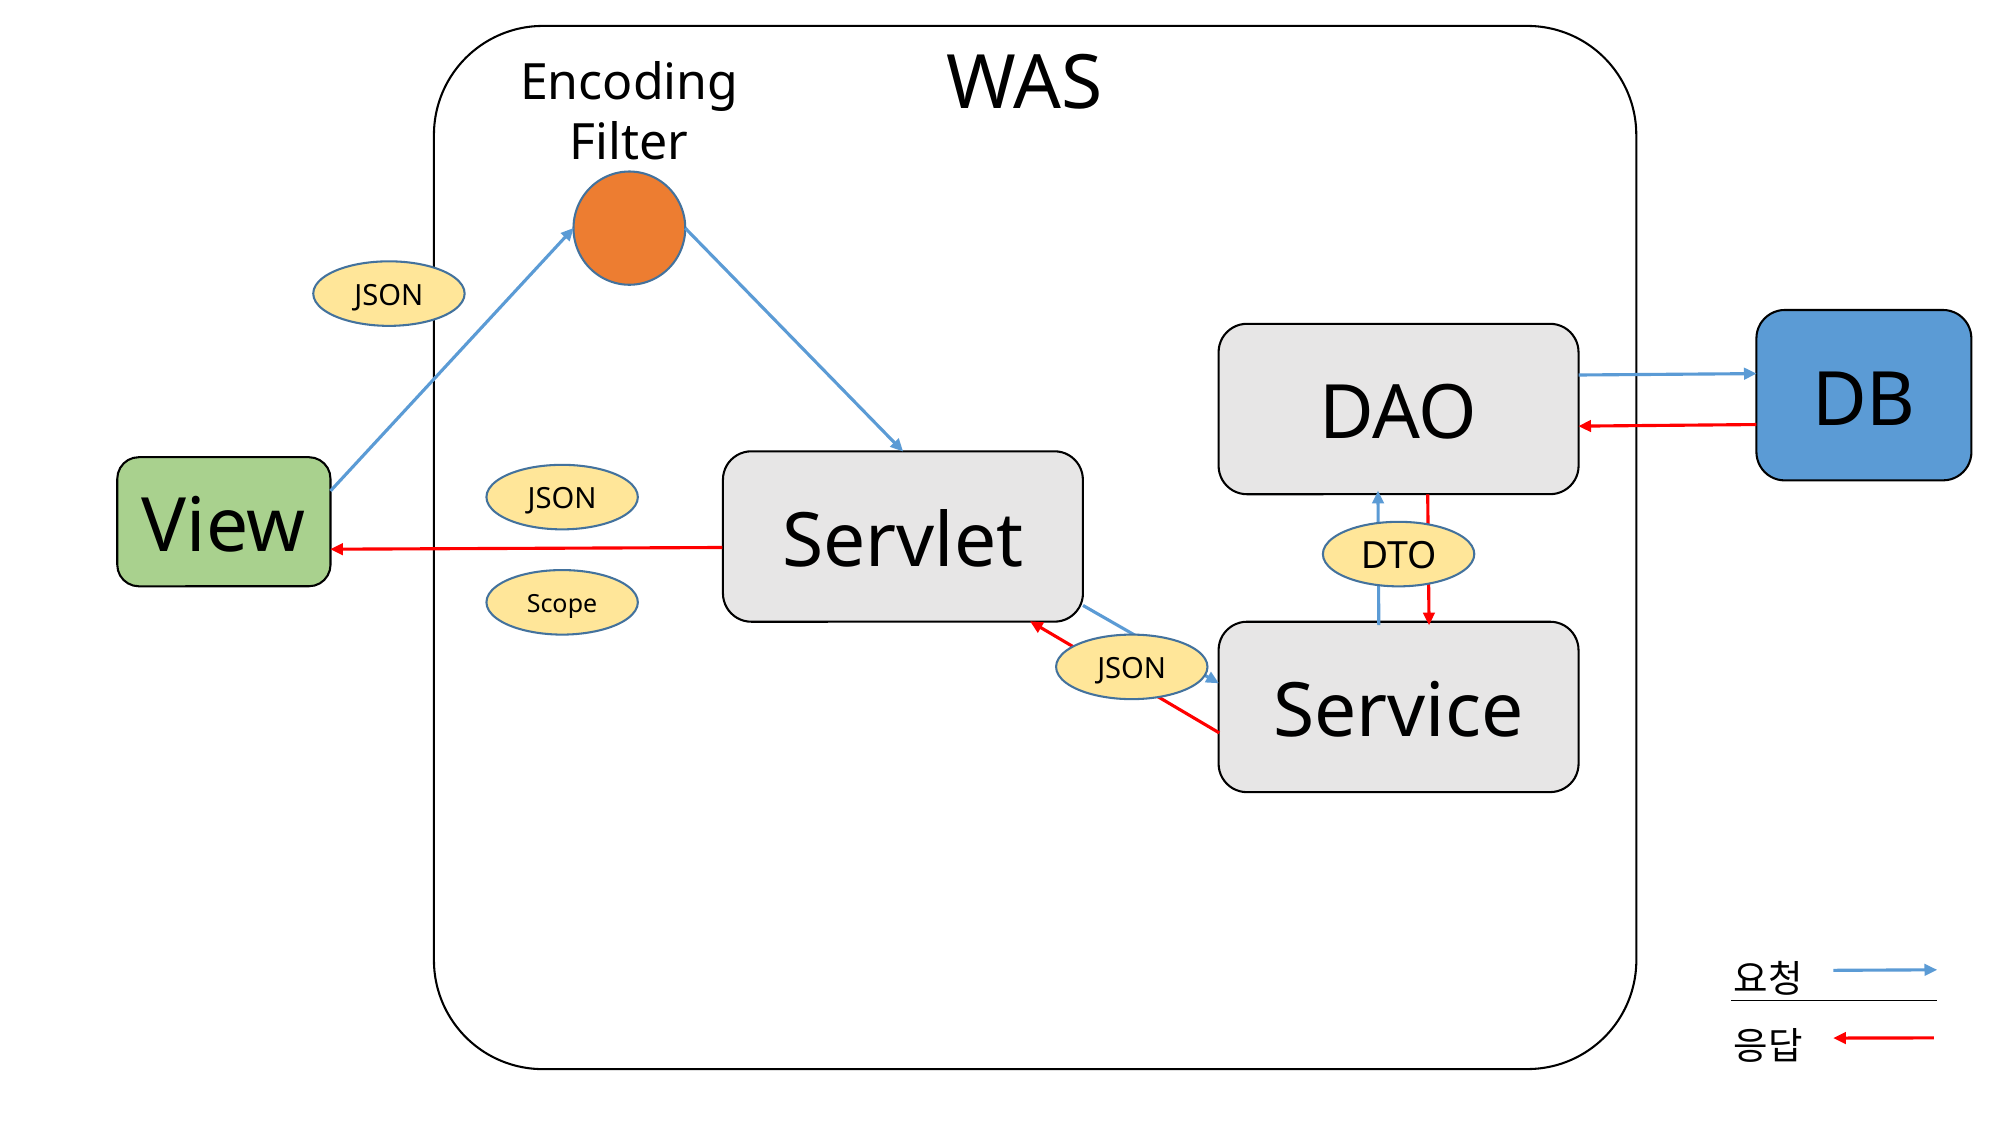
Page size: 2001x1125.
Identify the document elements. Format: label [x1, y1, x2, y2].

text_box [117, 25, 1972, 1077]
